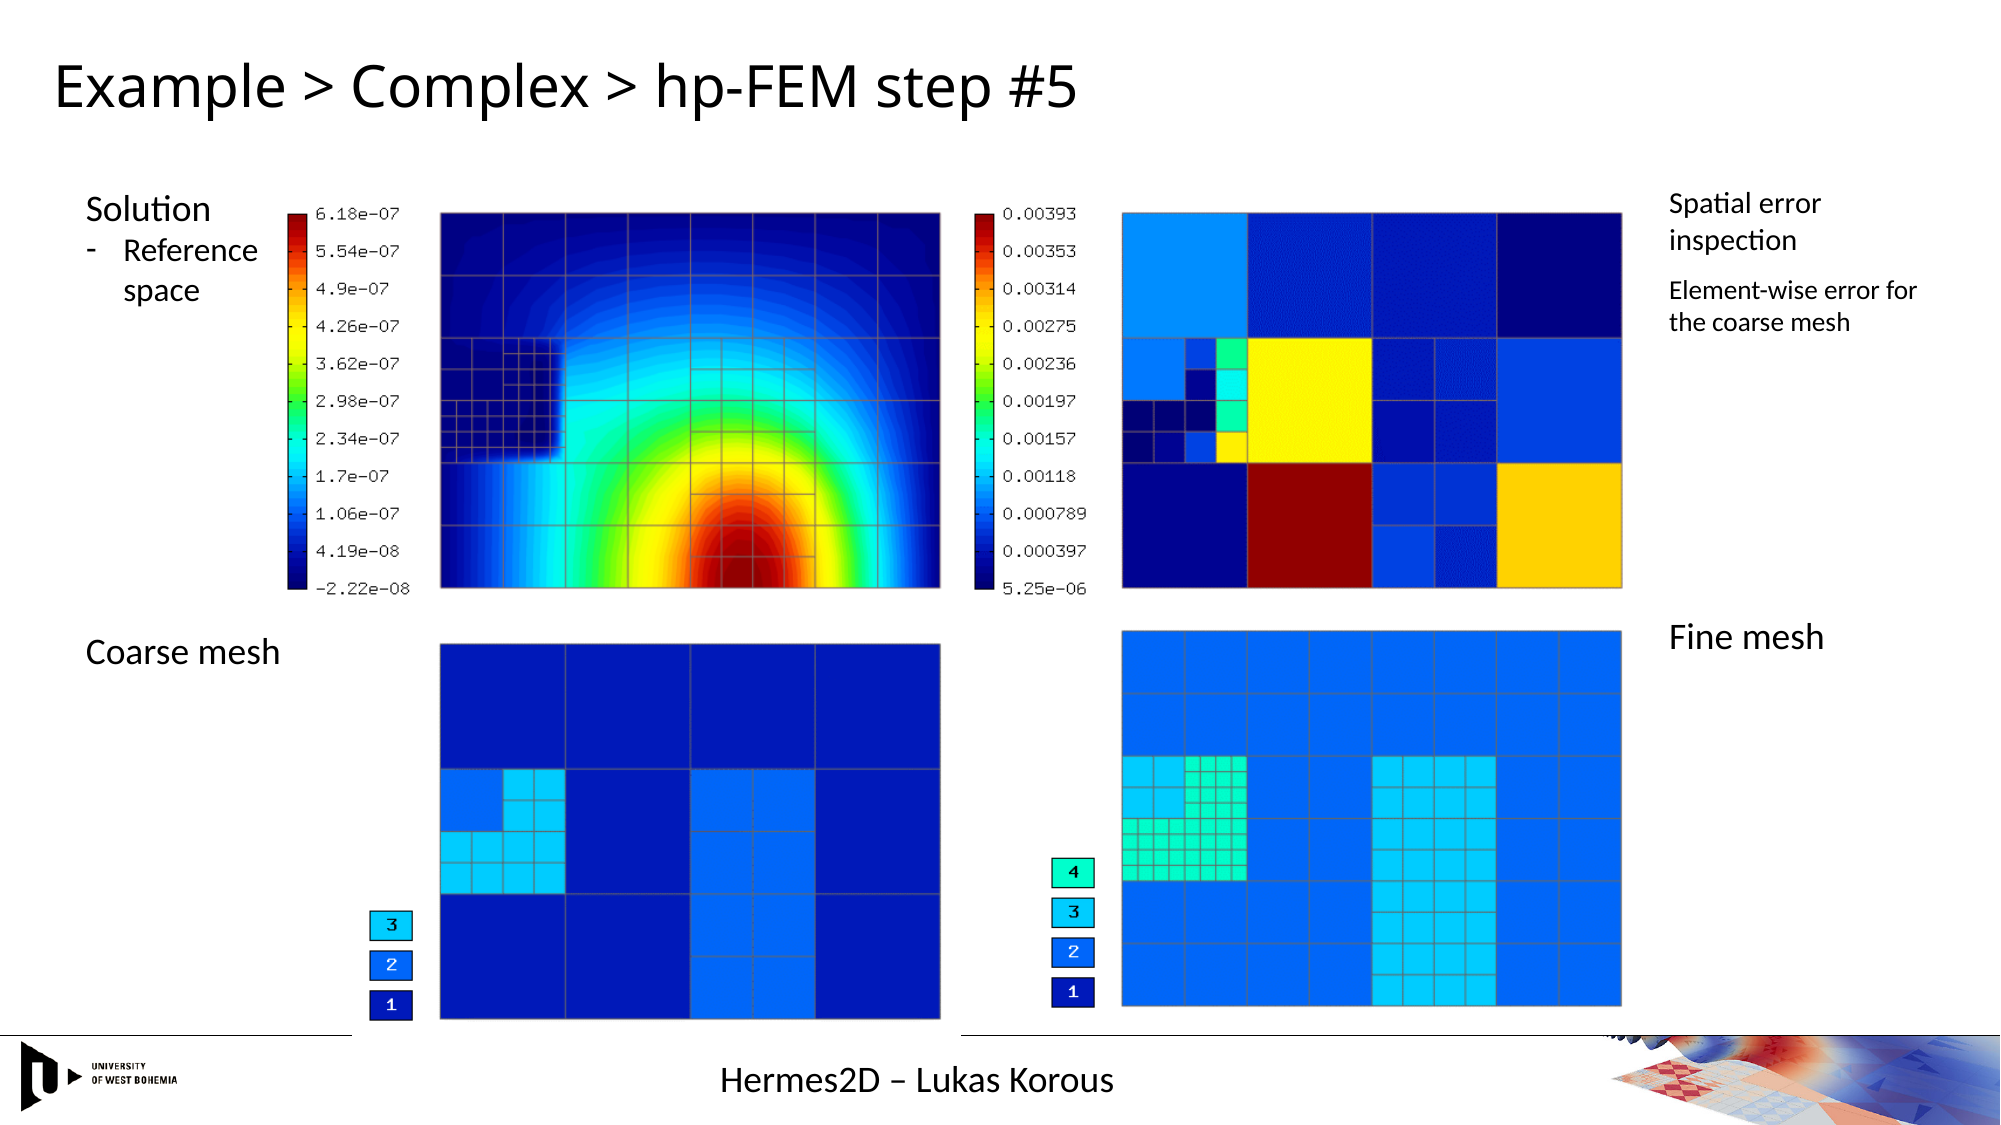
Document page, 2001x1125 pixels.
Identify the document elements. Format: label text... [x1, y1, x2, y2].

picture [270, 195, 972, 605]
text_box Spatial error inspection Element-wise error for the coarse mesh [1654, 175, 1949, 346]
text_box Hermes2D – Lukas Korous [705, 1047, 1295, 1108]
title Example > Complex > hp-FEM step #5 [38, 43, 1962, 134]
picture [1034, 613, 1642, 1023]
picture [1576, 1036, 2000, 1125]
picture [21, 1041, 227, 1125]
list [972, 195, 1659, 605]
text_box Coarse mesh [70, 619, 300, 789]
text_box Fine mesh [1654, 604, 1884, 774]
text_box Solution Reference space [70, 175, 300, 346]
picture [352, 626, 961, 1036]
